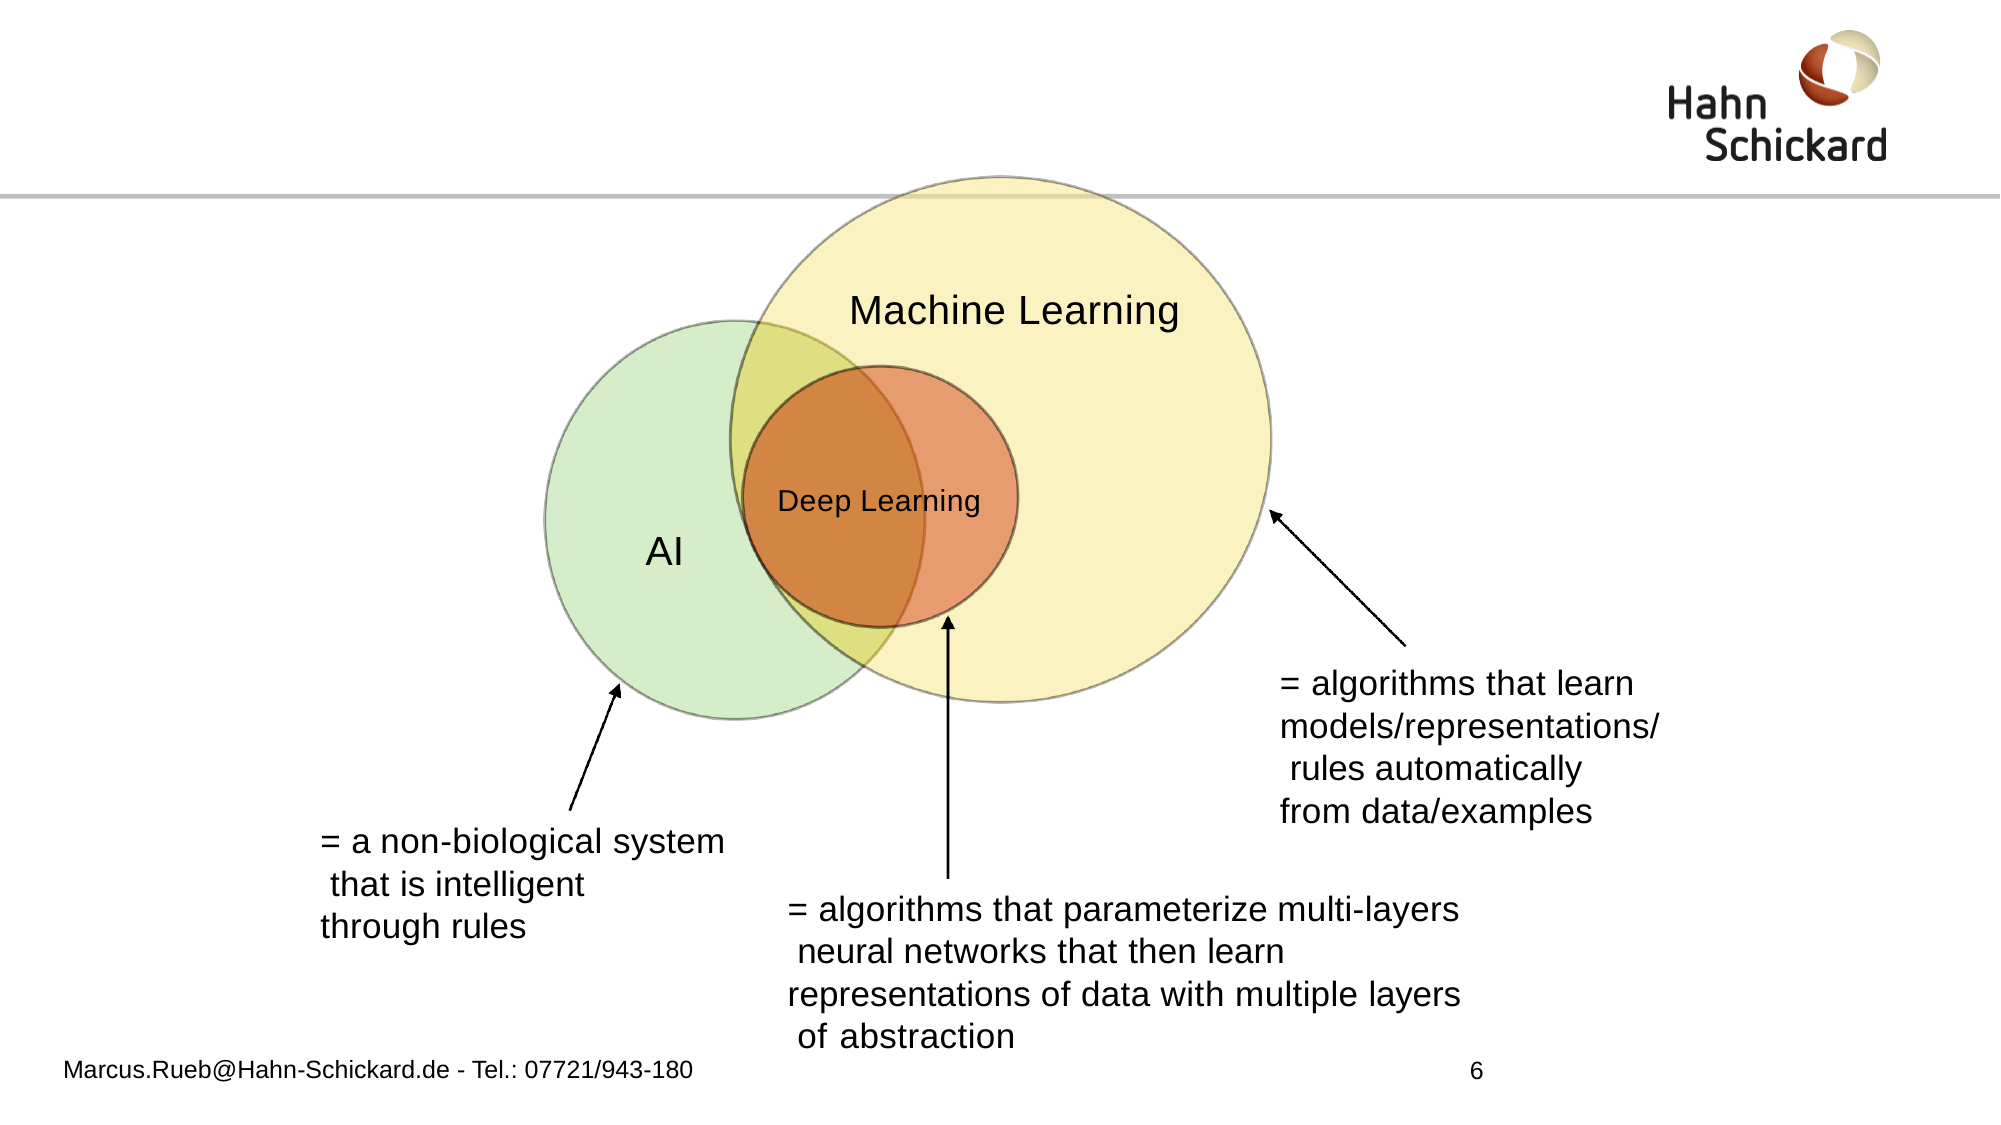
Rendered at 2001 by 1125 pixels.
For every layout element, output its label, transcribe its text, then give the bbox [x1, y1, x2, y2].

picture [1669, 30, 1886, 161]
text_box = a non-biological system that is intelligent through rules [318, 816, 728, 946]
text_box = algorithms that parameterize multi-layers neural networks that then learn representations of data with multiple layers of abstraction [785, 884, 1463, 1056]
footer Marcus.Rueb@Hahn-Schickard.de - Tel.: 07721/943-180 [43, 1038, 1371, 1099]
picture [542, 174, 1407, 879]
text_box = algorithms that learn models/representations/ rules automatically from data/examples [1412, 658, 1664, 831]
slide_number 6 [1386, 1039, 1504, 1100]
